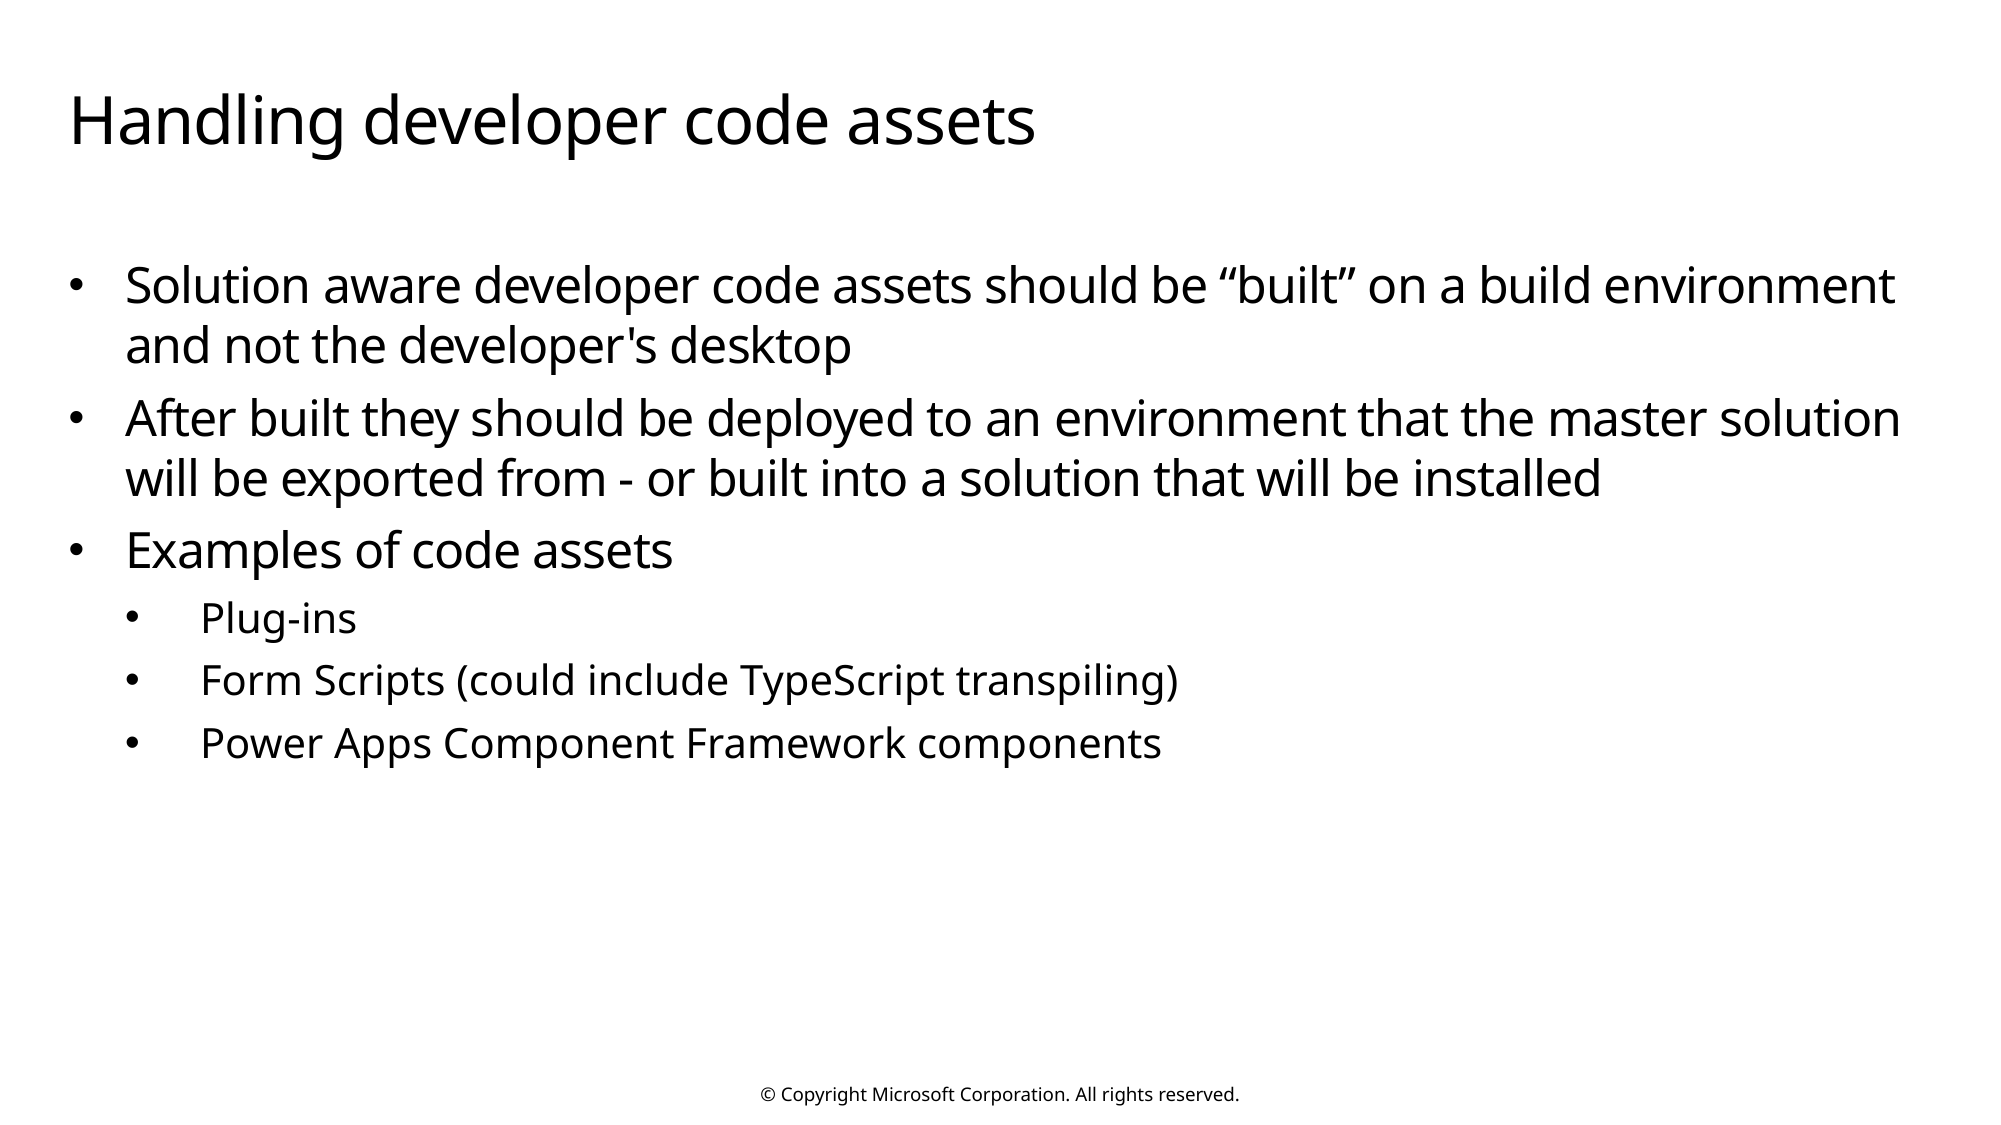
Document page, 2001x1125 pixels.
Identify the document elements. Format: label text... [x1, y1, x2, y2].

list Solution aware developer code assets should be “built” on a build environment and not the developer's desktop After built they should be deployed to an environment that the master solution will be exported from - or built into a solution that will be installed Examples of code assets Plug-ins Form Scripts (could include TypeScript transpiling) Power Apps Component Framework components [68, 238, 1930, 827]
title Handling developer code assets [68, 72, 1930, 184]
